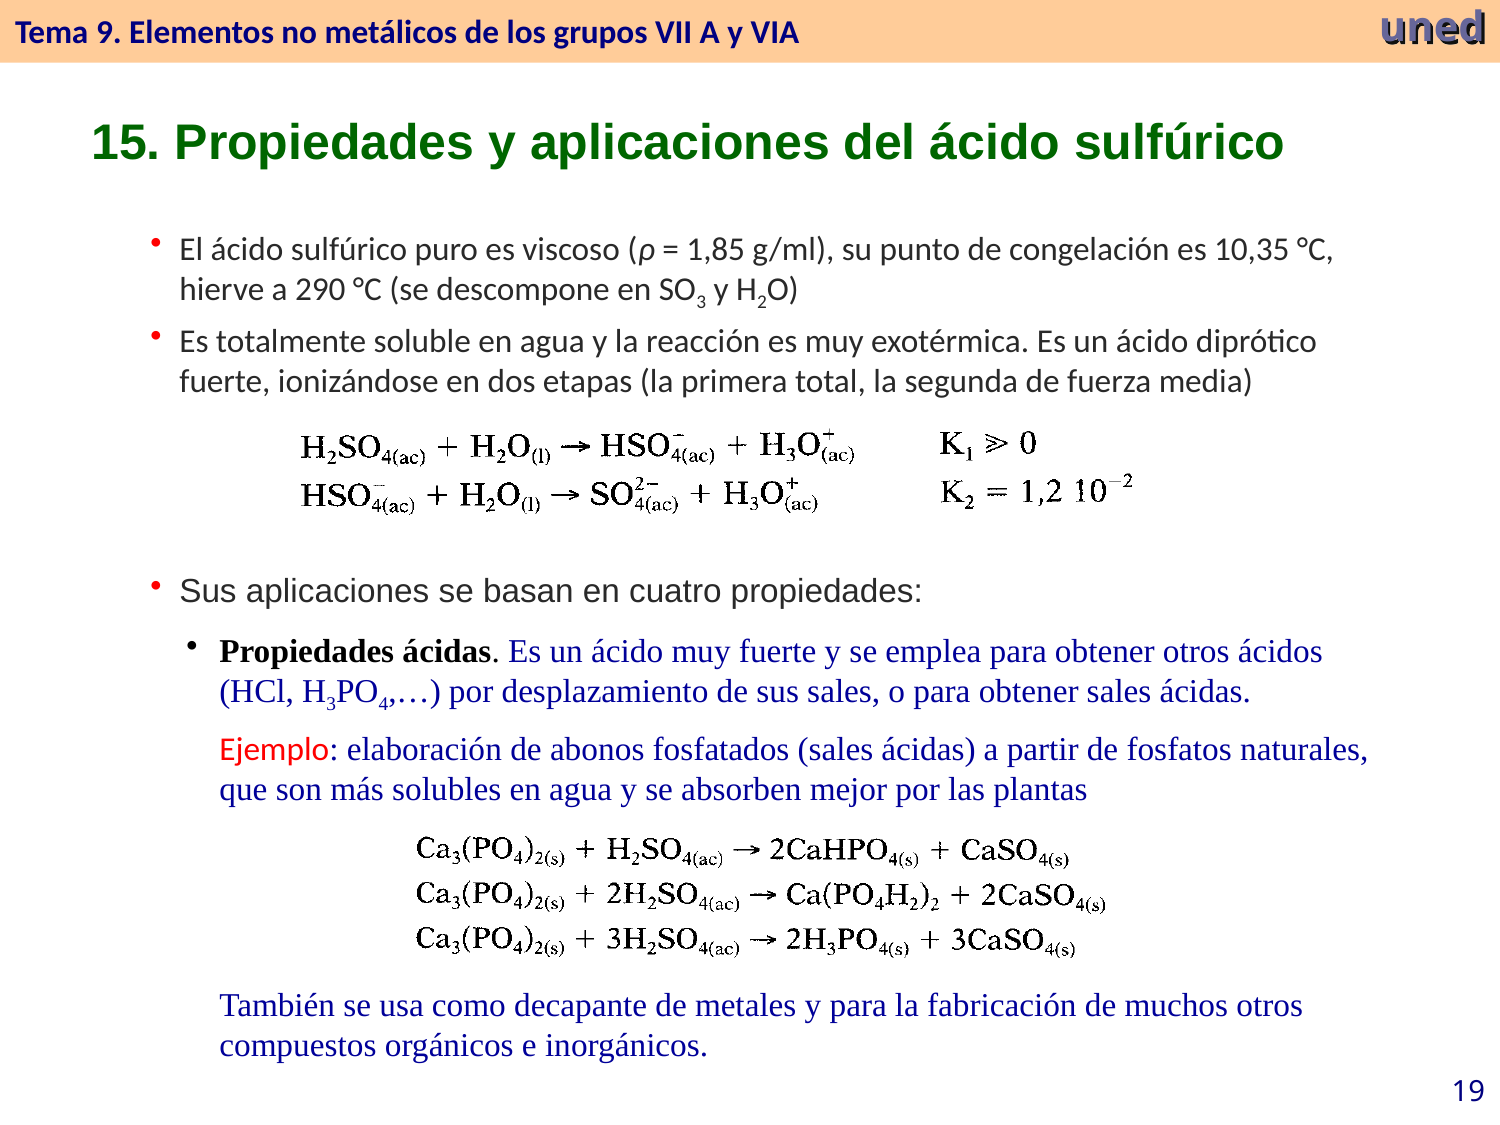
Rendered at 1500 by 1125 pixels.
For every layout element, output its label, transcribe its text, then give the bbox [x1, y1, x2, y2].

picture [288, 420, 1145, 521]
text_box También se usa como decapante de metales y para la fabricación de muchos otros compuestos orgánicos e inorgánicos. [171, 976, 1392, 1071]
text_box 15. Propiedades y aplicaciones del ácido sulfúrico [76, 101, 1376, 177]
text_box El ácido sulfúrico puro es viscoso (ρ = 1,85 g/ml), su punto de congelación es 10,35 °C, hierve a 290 °C (se descompone en SO3 y H2O) Es totalmente soluble en agua y la reacción es muy exotérmica. Es un ácido diprótico fuerte, ionizándose en dos etapas (la primera total, la segunda de fuerza media) [135, 219, 1424, 407]
text_box uned [1364, 0, 1500, 50]
text_box [0, 0, 1500, 63]
text_box Sus aplicaciones se basan en cuatro propiedades: [135, 562, 1424, 617]
text_box 19 [1399, 1059, 1500, 1125]
text_box Propiedades ácidas. Es un ácido muy fuerte y se emplea para obtener otros ácidos (HCl, H3PO4,…) por desplazamiento de sus sales, o para obtener sales ácidas. Ejemplo: elaboración de abonos fosfatados (sales ácidas) a partir de fosfatos naturales, que son más solubles en agua y se absorben mejor por las plantas [171, 621, 1392, 815]
picture [407, 822, 1119, 963]
text_box Tema 9. Elementos no metálicos de los grupos VII A y VIA [0, 0, 1088, 61]
